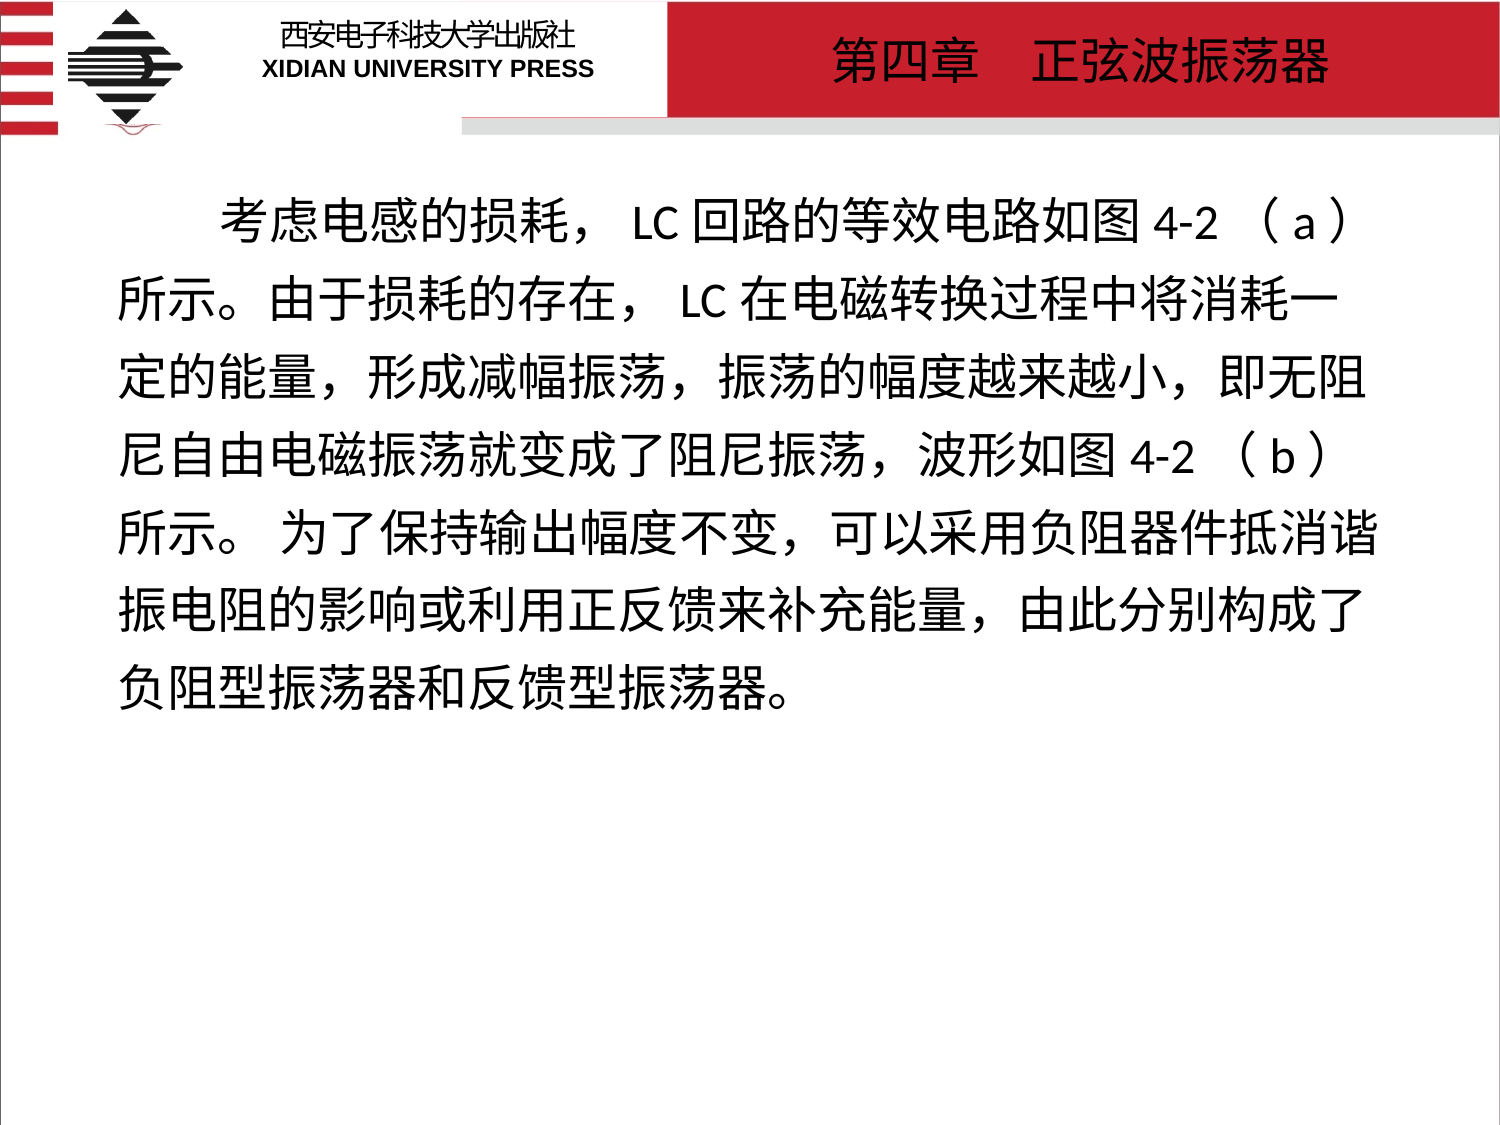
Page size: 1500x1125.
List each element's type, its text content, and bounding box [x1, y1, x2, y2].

title 考虑电感的损耗，LC回路的等效电路如图4-2（a）所示。由于损耗的存在，LC在电磁转换过程中将消耗一定的能量，形成减幅振荡，振荡的幅度越来越小，即无阻尼自由电磁振荡就变成了阻尼振荡，波形如图4-2（b）所示。 为了保持输出幅度不变，可以采用负阻器件抵消谐振电阻的影响或利用正反馈来补充能量，由此分别构成了负阻型振荡器和反馈型振荡器。 [103, 163, 1397, 1019]
picture [0, 1, 1500, 1125]
